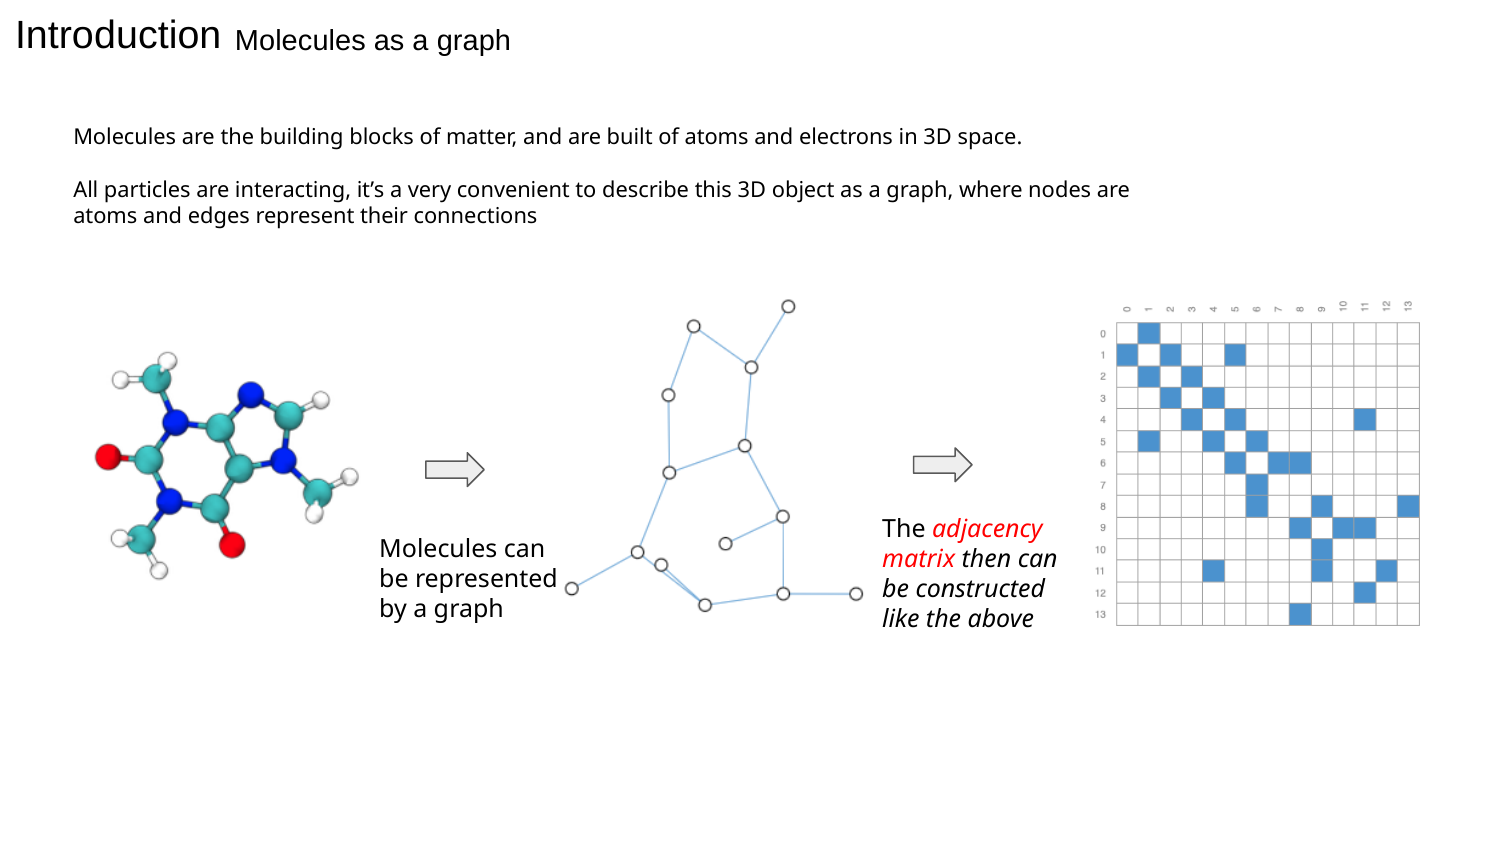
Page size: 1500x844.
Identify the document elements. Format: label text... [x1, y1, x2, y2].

title Introduction [0, 0, 219, 72]
picture [551, 290, 875, 640]
text_box Molecules are the building blocks of matter, and are built of atoms and electrons in 3D space. All particles are interacting, it’s a very convenient to describe this 3D object as a graph, where nodes are atoms and edges represent their connections [58, 107, 1164, 243]
title Molecules as a graph [219, 0, 593, 72]
picture [1091, 296, 1428, 634]
text_box [425, 452, 485, 487]
text_box The adjacency matrix then can be constructed like the above [876, 497, 1082, 648]
text_box [913, 447, 973, 482]
picture [87, 332, 384, 598]
text_box Molecules can be represented by a graph [364, 517, 546, 638]
